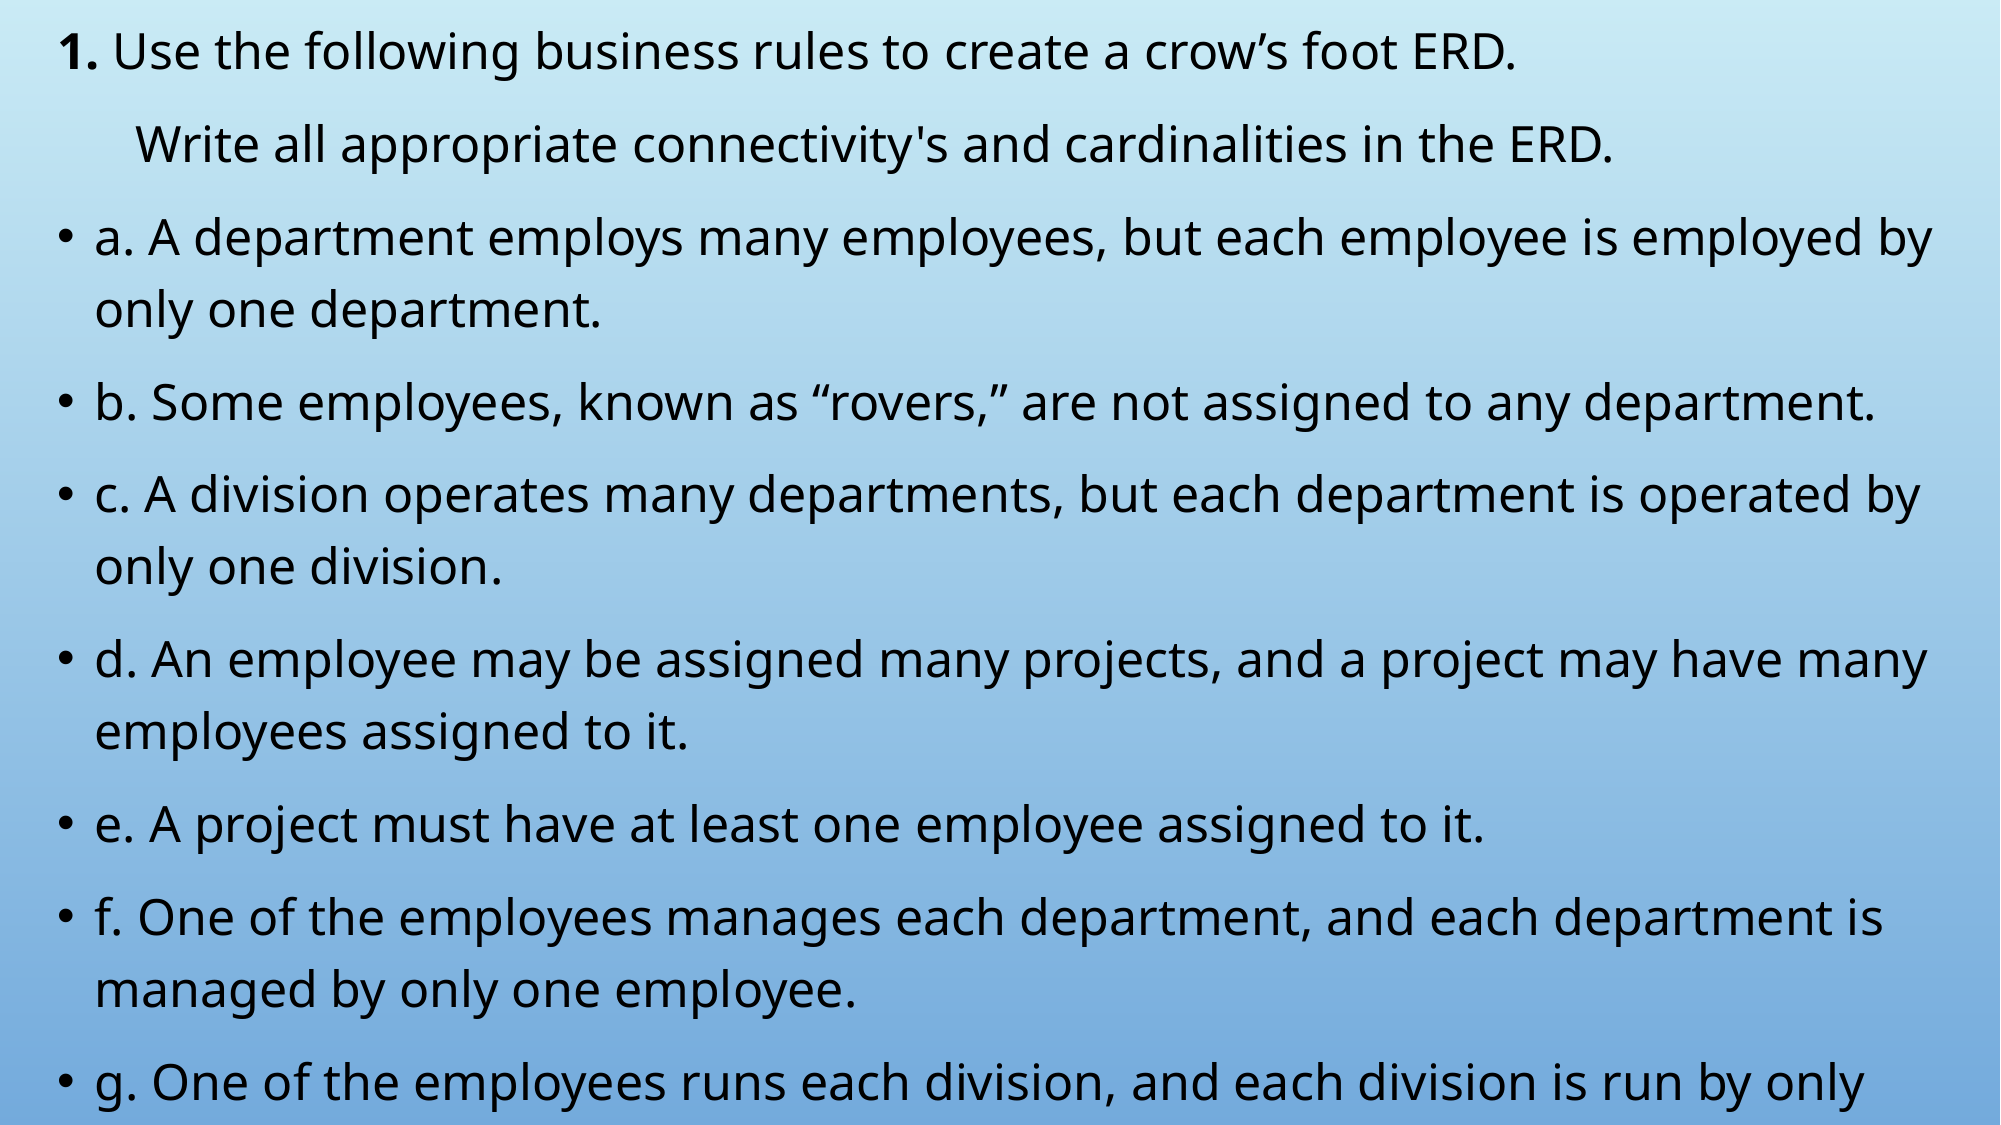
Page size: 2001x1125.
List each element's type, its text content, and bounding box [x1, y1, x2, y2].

list 1. Use the following business rules to create a crow’s foot ERD. Write all appropriate connectivity's and cardinalities in the ERD. a. A department employs many employees, but each employee is employed by only one department. b. Some employees, known as “rovers,” are not assigned to any department. c. A division operates many departments, but each department is operated by only one division. d. An employee may be assigned many projects, and a project may have many employees assigned to it. e. A project must have at least one employee assigned to it. f. One of the employees manages each department, and each department is managed by only one employee. g. One of the employees runs each division, and each division is run by only one employee. [41, 0, 1961, 1103]
